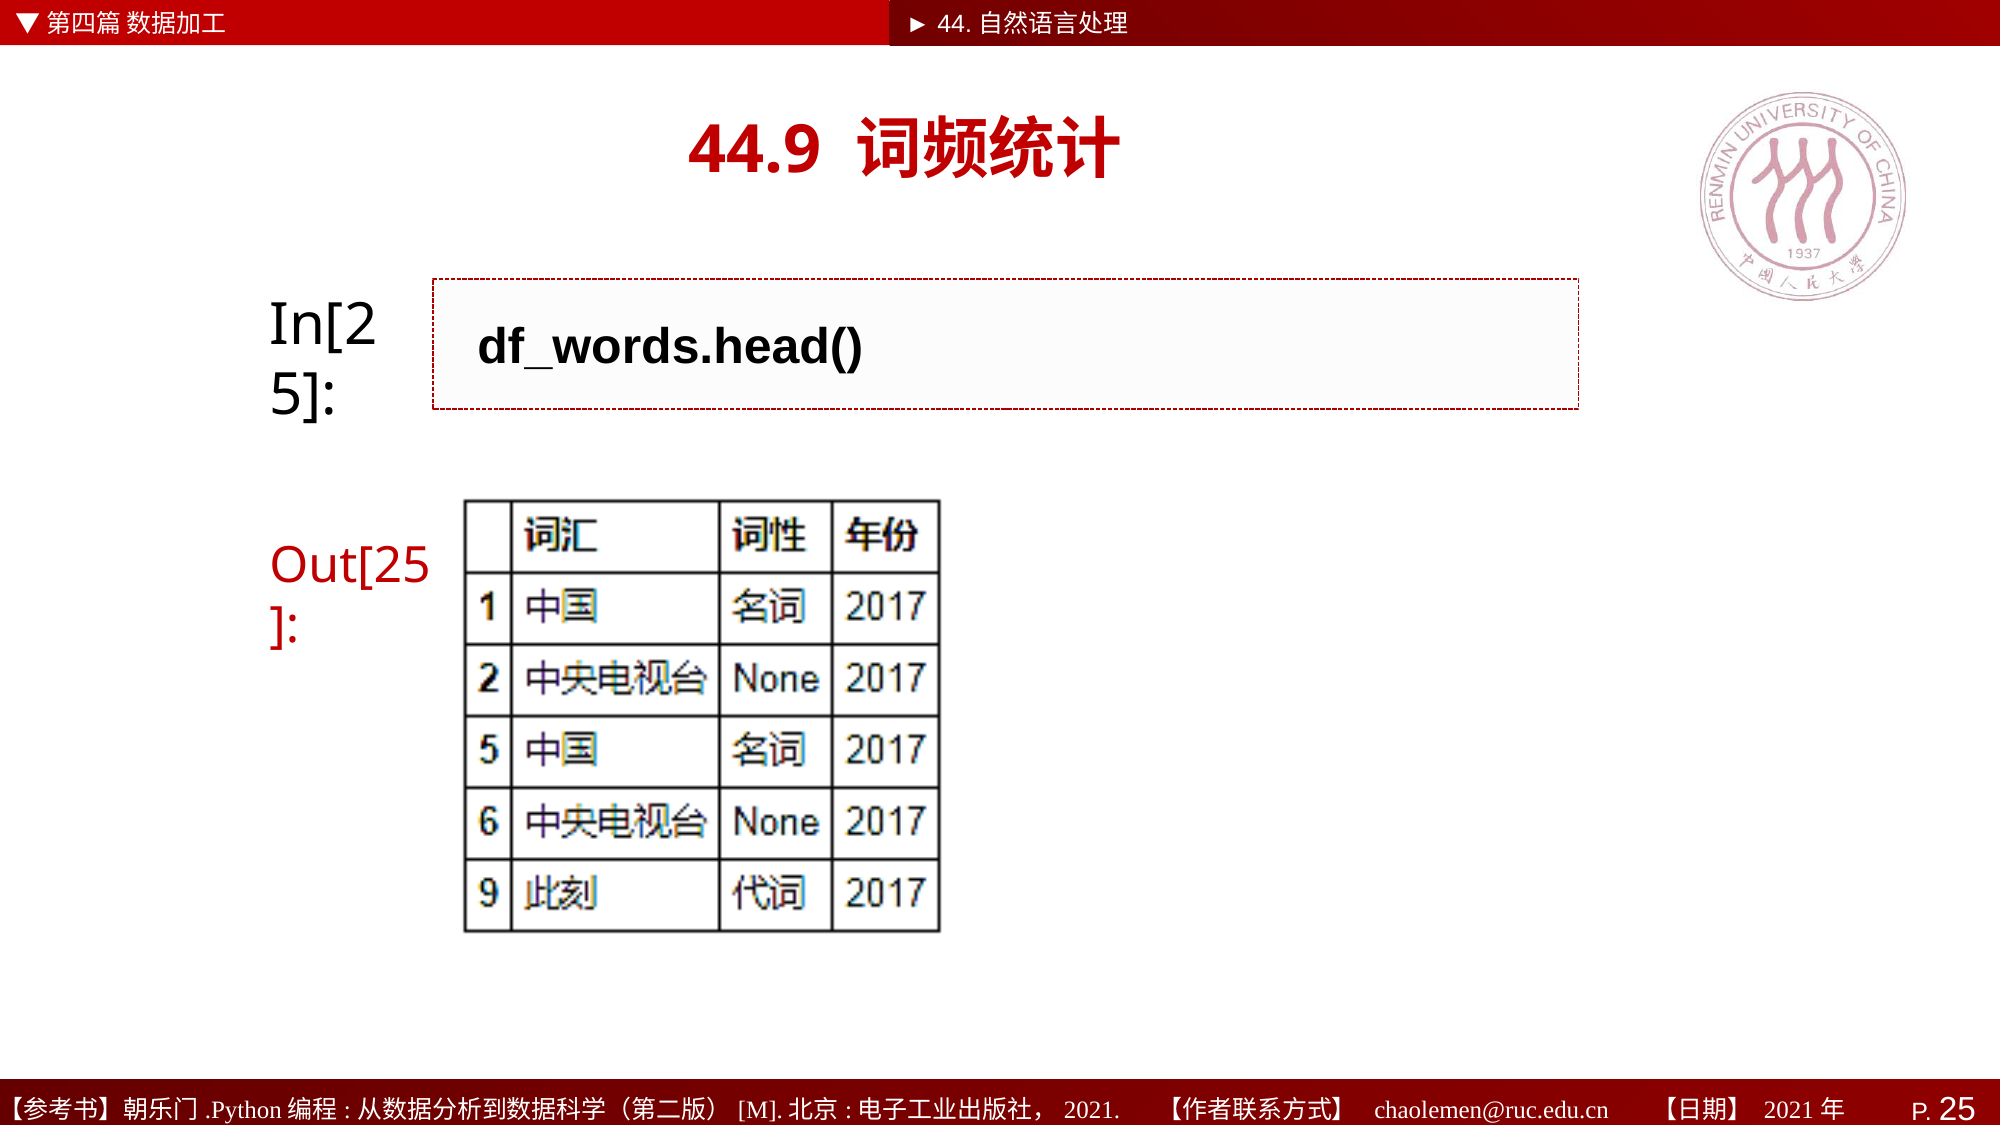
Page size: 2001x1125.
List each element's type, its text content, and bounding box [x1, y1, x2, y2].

list ► 44.自然语言处理 [890, 0, 1249, 43]
title 44.9 词频统计 [101, 77, 1710, 214]
picture [1696, 89, 1910, 304]
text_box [254, 278, 1579, 409]
text_box Out[25]: [254, 525, 450, 660]
list ▼第四篇 数据加工 [0, 0, 725, 43]
picture [456, 492, 953, 942]
